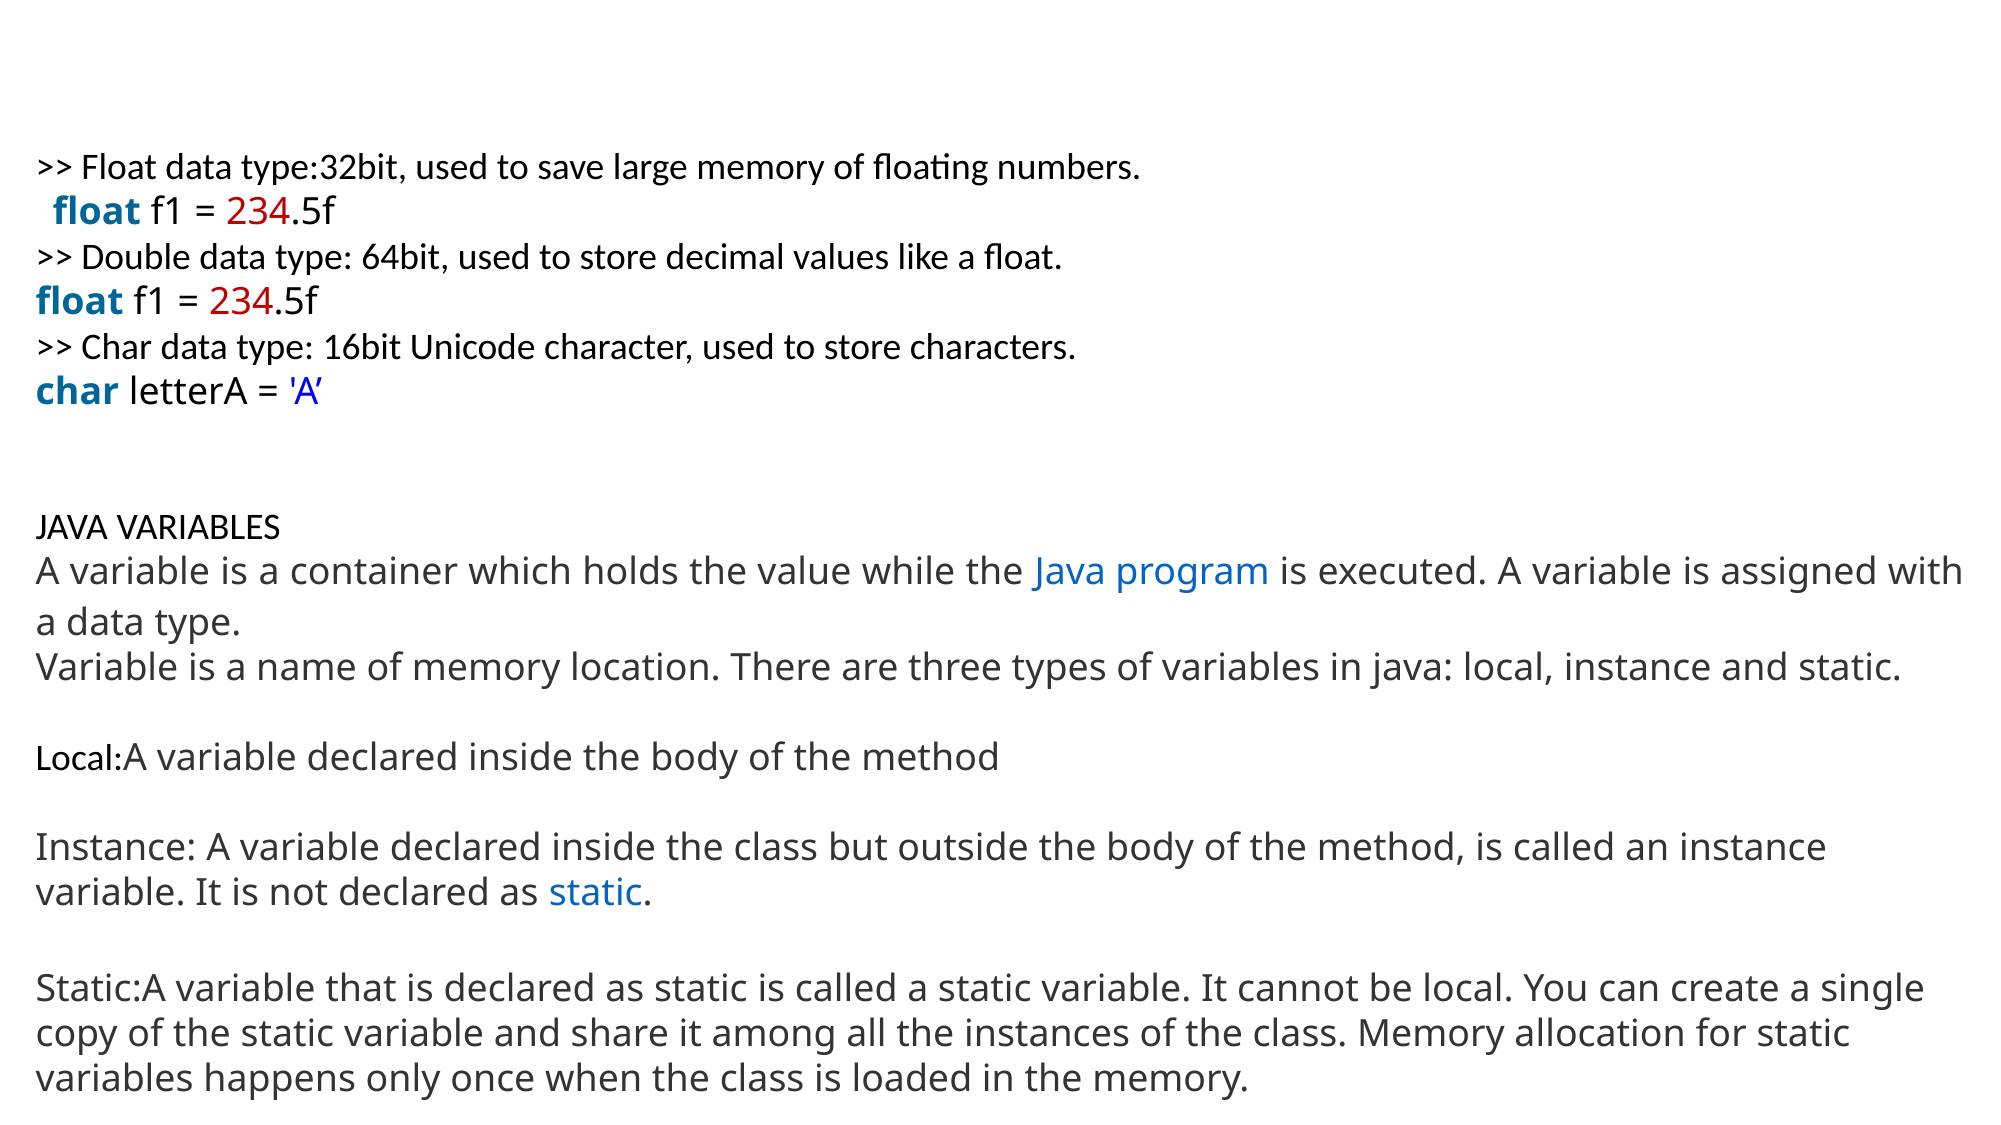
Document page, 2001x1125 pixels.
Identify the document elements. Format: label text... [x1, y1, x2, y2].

text_box >> Float data type:32bit, used to save large memory of floating numbers. float f1 = 234.5f >> Double data type: 64bit, used to store decimal values like a float. float f1 = 234.5f >> Char data type: 16bit Unicode character, used to store characters. char letterA = 'A’ JAVA VARIABLES A variable is a container which holds the value while the Java program is executed. A variable is assigned with a data type. Variable is a name of memory location. There are three types of variables in java: local, instance and static. Local:A variable declared inside the body of the method Instance: A variable declared inside the class but outside the body of the method, is called an instance variable. It is not declared as static. Static:A variable that is declared as static is called a static variable. It cannot be local. You can create a single copy of the static variable and share it among all the instances of the class. Memory allocation for static variables happens only once when the class is loaded in the memory. [20, 134, 1980, 1125]
